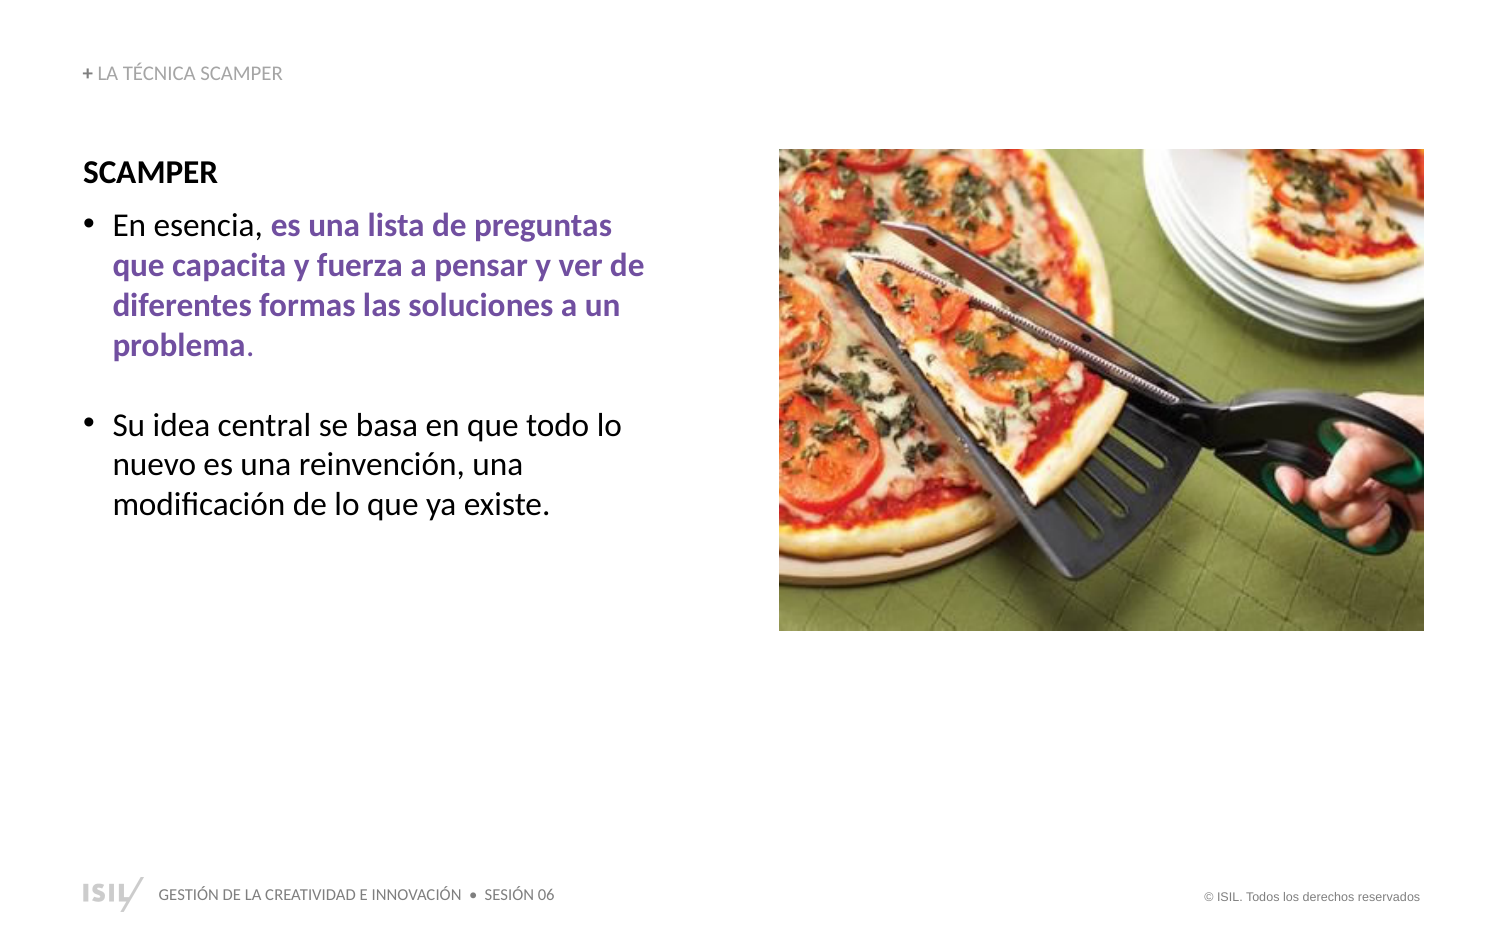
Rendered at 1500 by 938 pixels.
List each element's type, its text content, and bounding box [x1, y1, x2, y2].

text_box + LA TÉCNICA SCAMPER [82, 59, 494, 85]
text_box SCAMPER En esencia, es una lista de preguntas que capacita y fuerza a pensar y ver de diferentes formas las soluciones a un problema. Su idea central se basa en que todo lo nuevo es una reinvención, una modificación de lo que ya existe. [83, 150, 669, 523]
picture [779, 149, 1424, 632]
